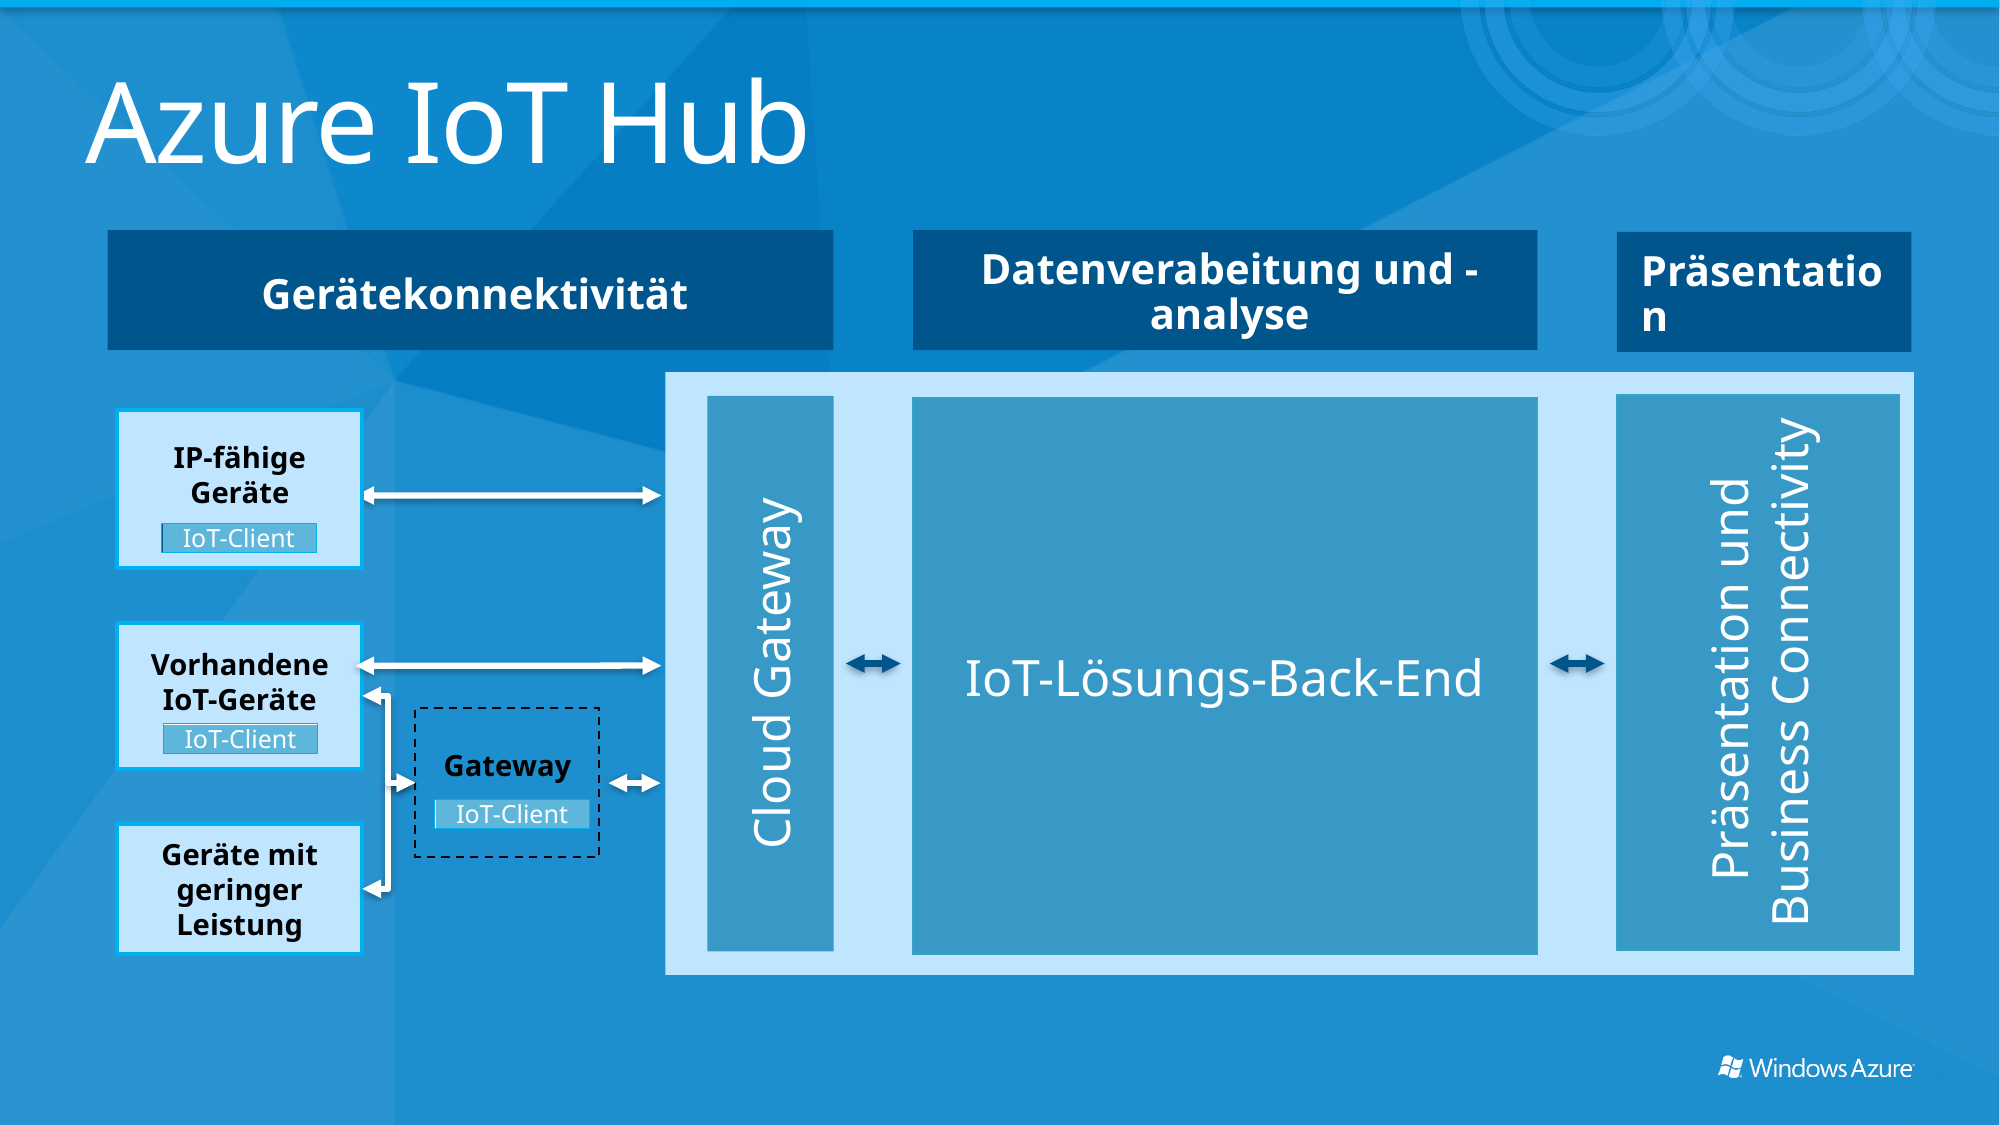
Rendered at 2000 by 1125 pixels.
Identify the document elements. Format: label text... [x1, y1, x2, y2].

title Azure IoT Hub [85, 66, 1914, 189]
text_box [107, 229, 1915, 976]
picture [0, 0, 2000, 1125]
